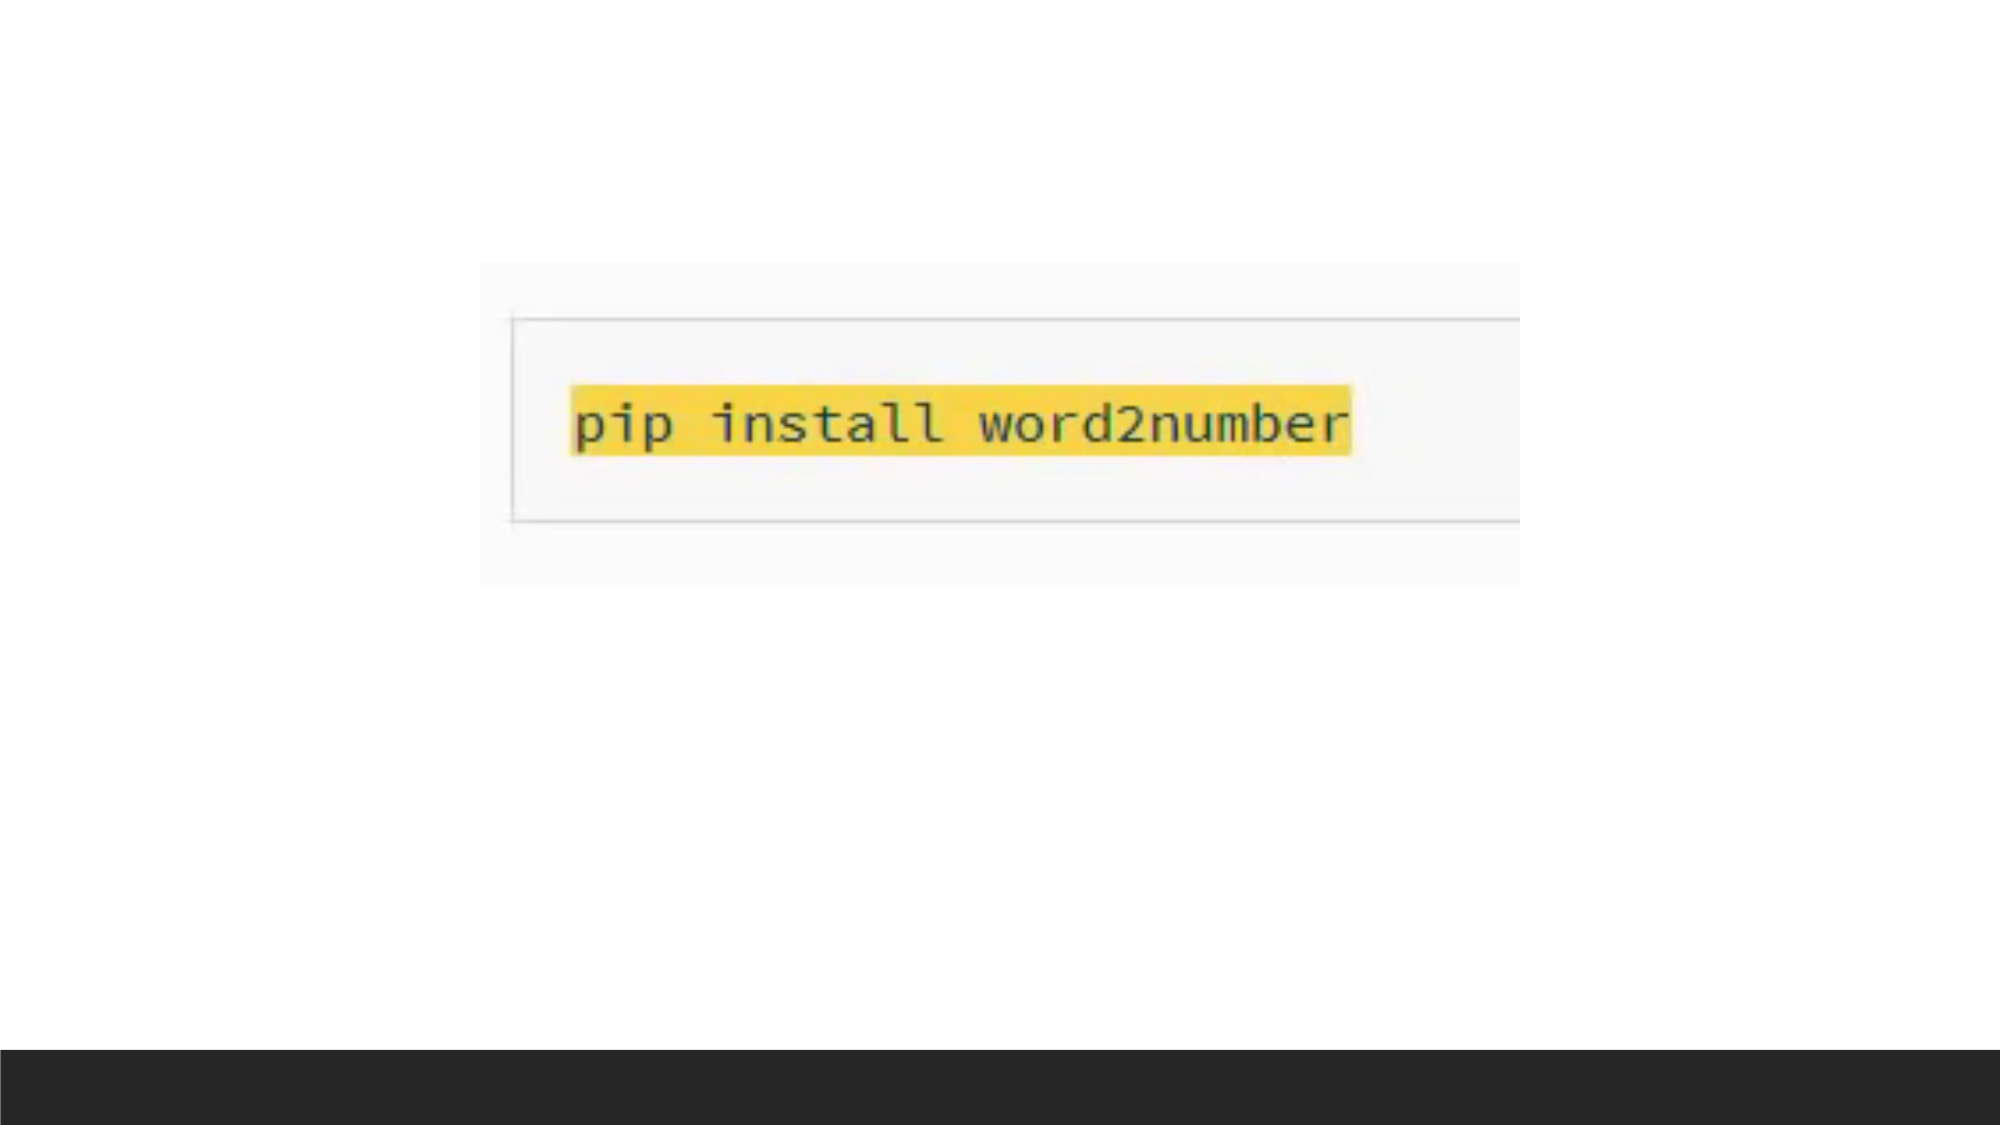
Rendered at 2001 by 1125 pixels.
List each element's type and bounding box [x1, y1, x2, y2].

picture [480, 261, 1520, 585]
